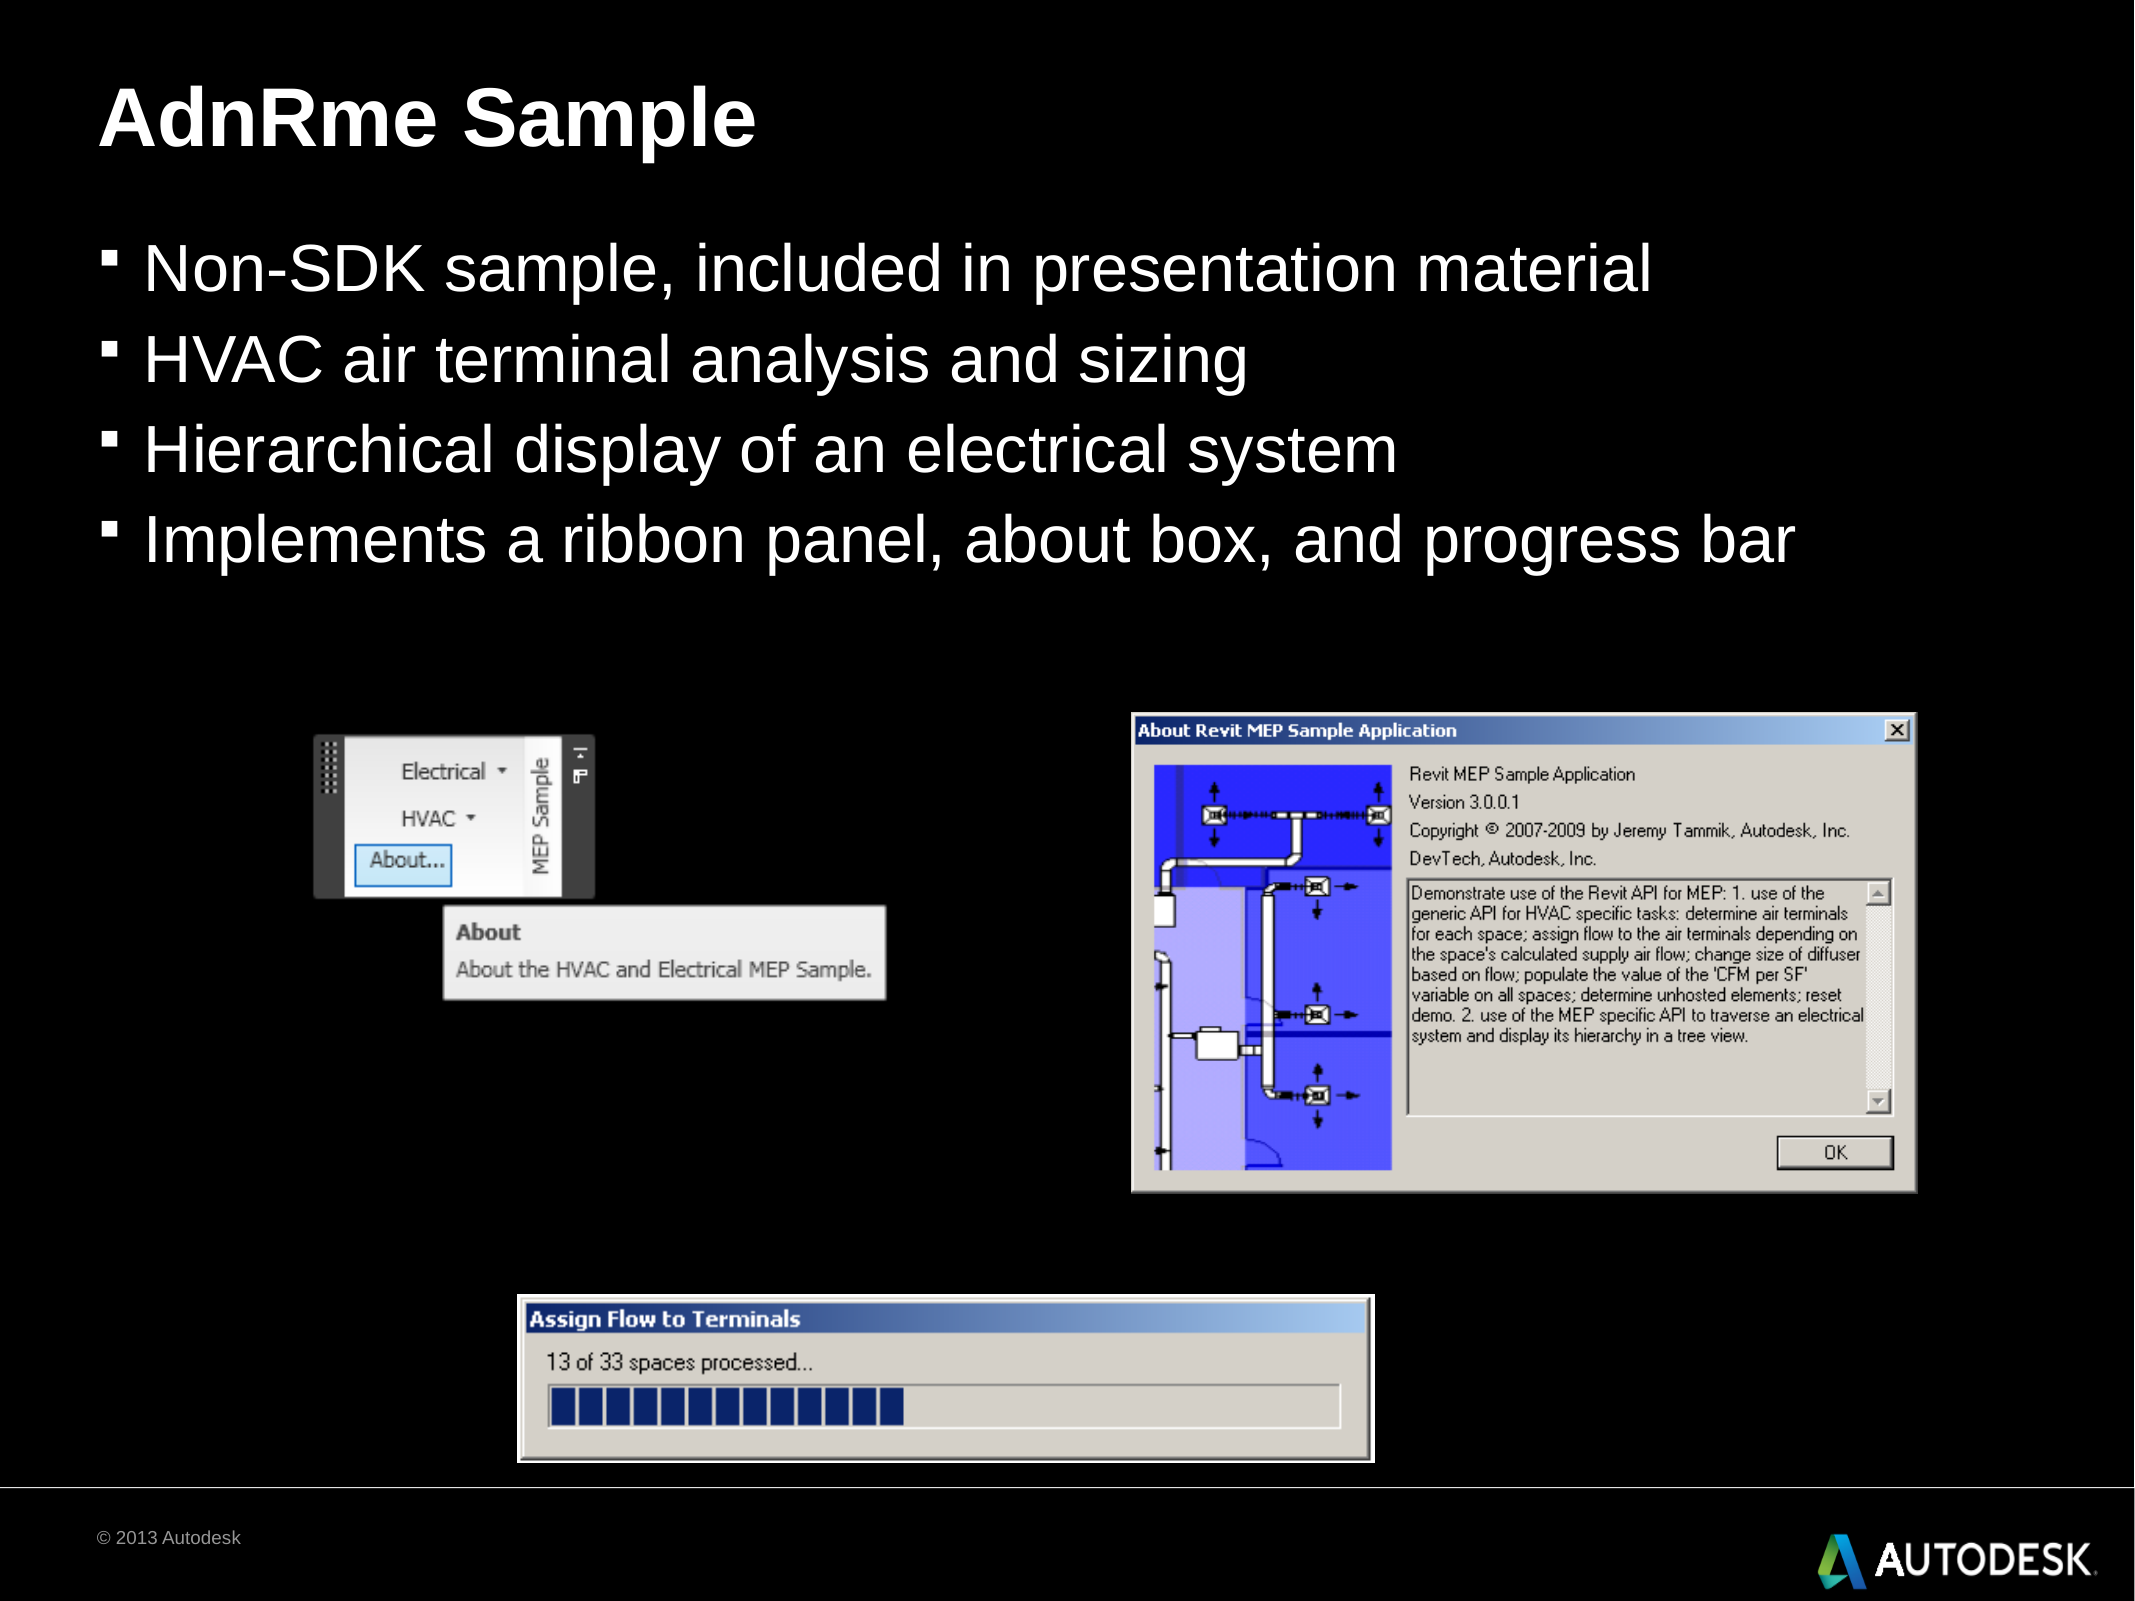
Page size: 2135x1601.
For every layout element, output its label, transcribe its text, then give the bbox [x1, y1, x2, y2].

list Non-SDK sample, included in presentation material HVAC air terminal analysis and sizing Hierarchical display of an electrical system Implements a ribbon panel, about box, and progress bar [96, 224, 2028, 1452]
title AdnRme Sample [96, 0, 2028, 224]
picture [1130, 712, 1918, 1195]
picture [516, 1294, 1375, 1463]
picture [304, 724, 895, 1011]
picture [0, 1487, 2135, 1601]
